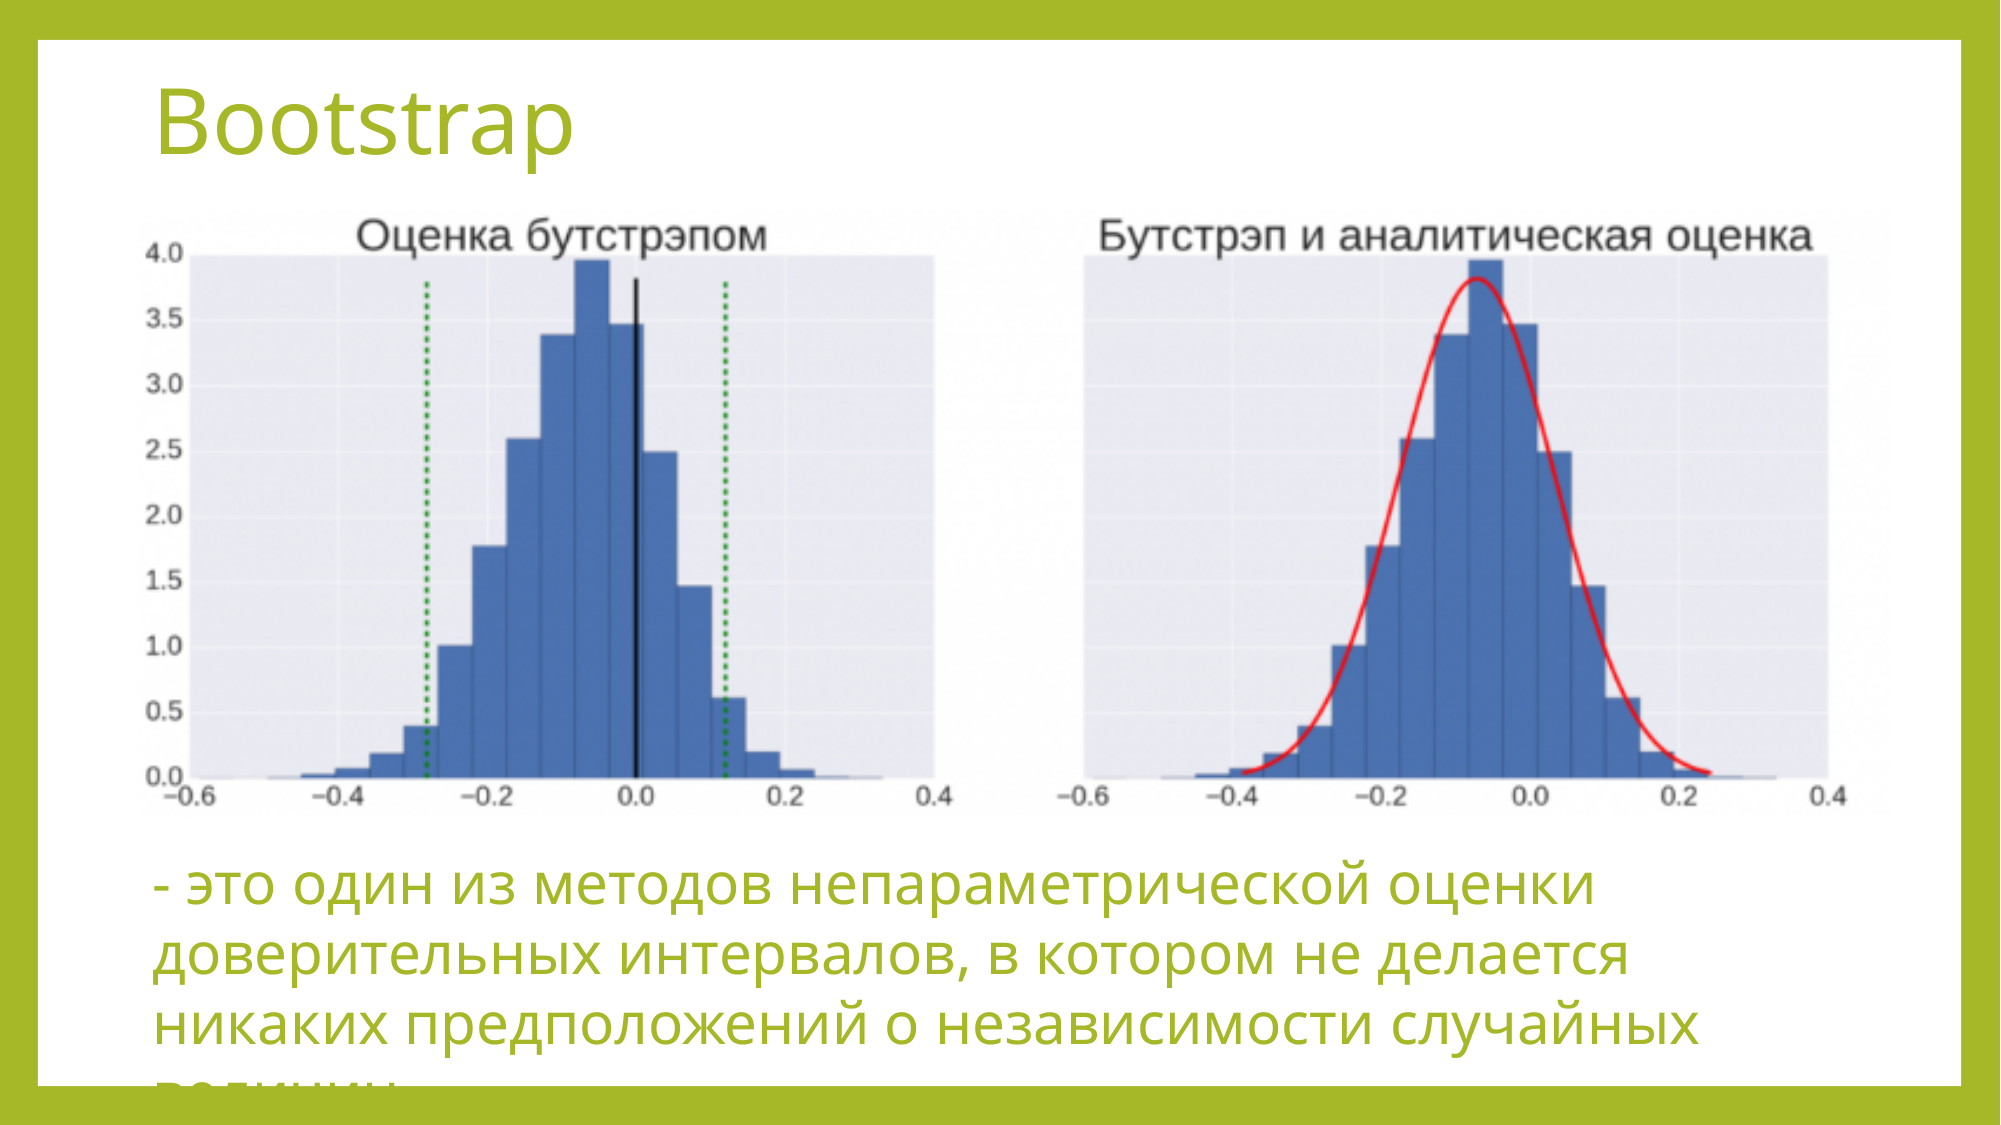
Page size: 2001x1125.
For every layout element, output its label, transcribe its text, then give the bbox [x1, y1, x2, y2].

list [137, 174, 1890, 830]
title Bootstrap [137, 13, 1758, 172]
text_box - это один из методов непараметрической оценки доверительных интервалов, в котором не делается никаких предположений о независимости случайных величин. [137, 841, 1827, 1125]
